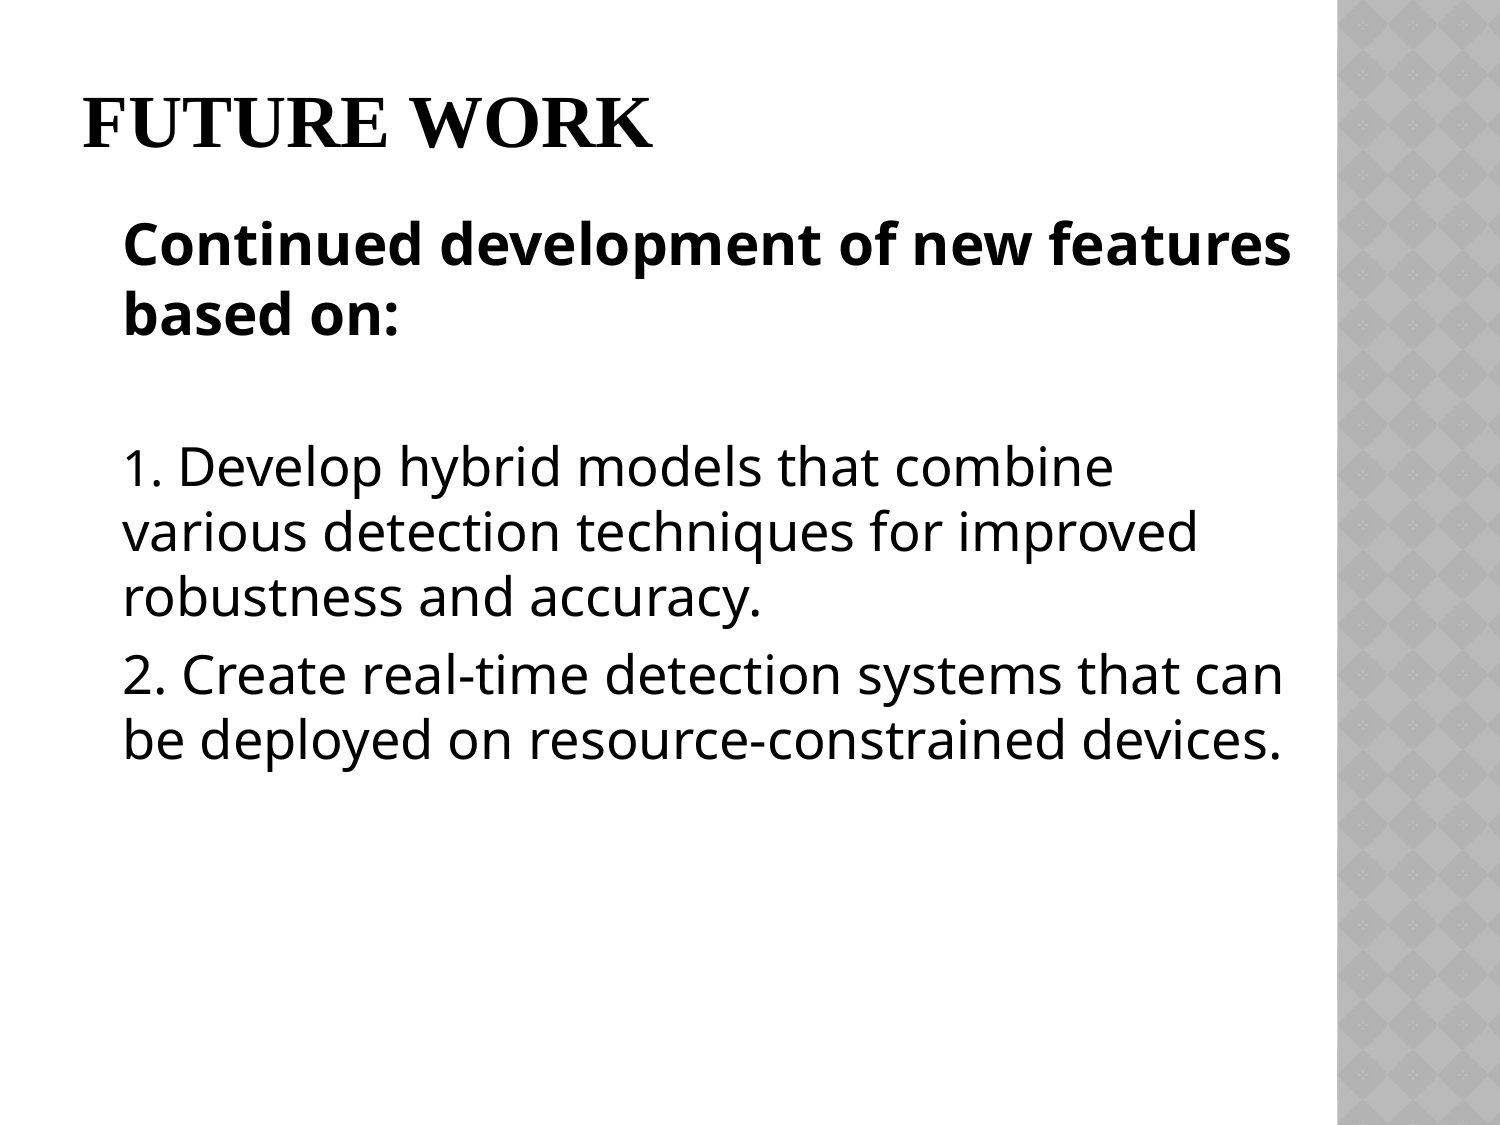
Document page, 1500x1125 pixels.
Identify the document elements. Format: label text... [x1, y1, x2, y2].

title FUTURE WORK [75, 52, 1263, 163]
list Continued development of new features based on: 1. Develop hybrid models that combine various detection techniques for improved robustness and accuracy. 2. Create real-time detection systems that can be deployed on resource-constrained devices. [62, 200, 1313, 995]
